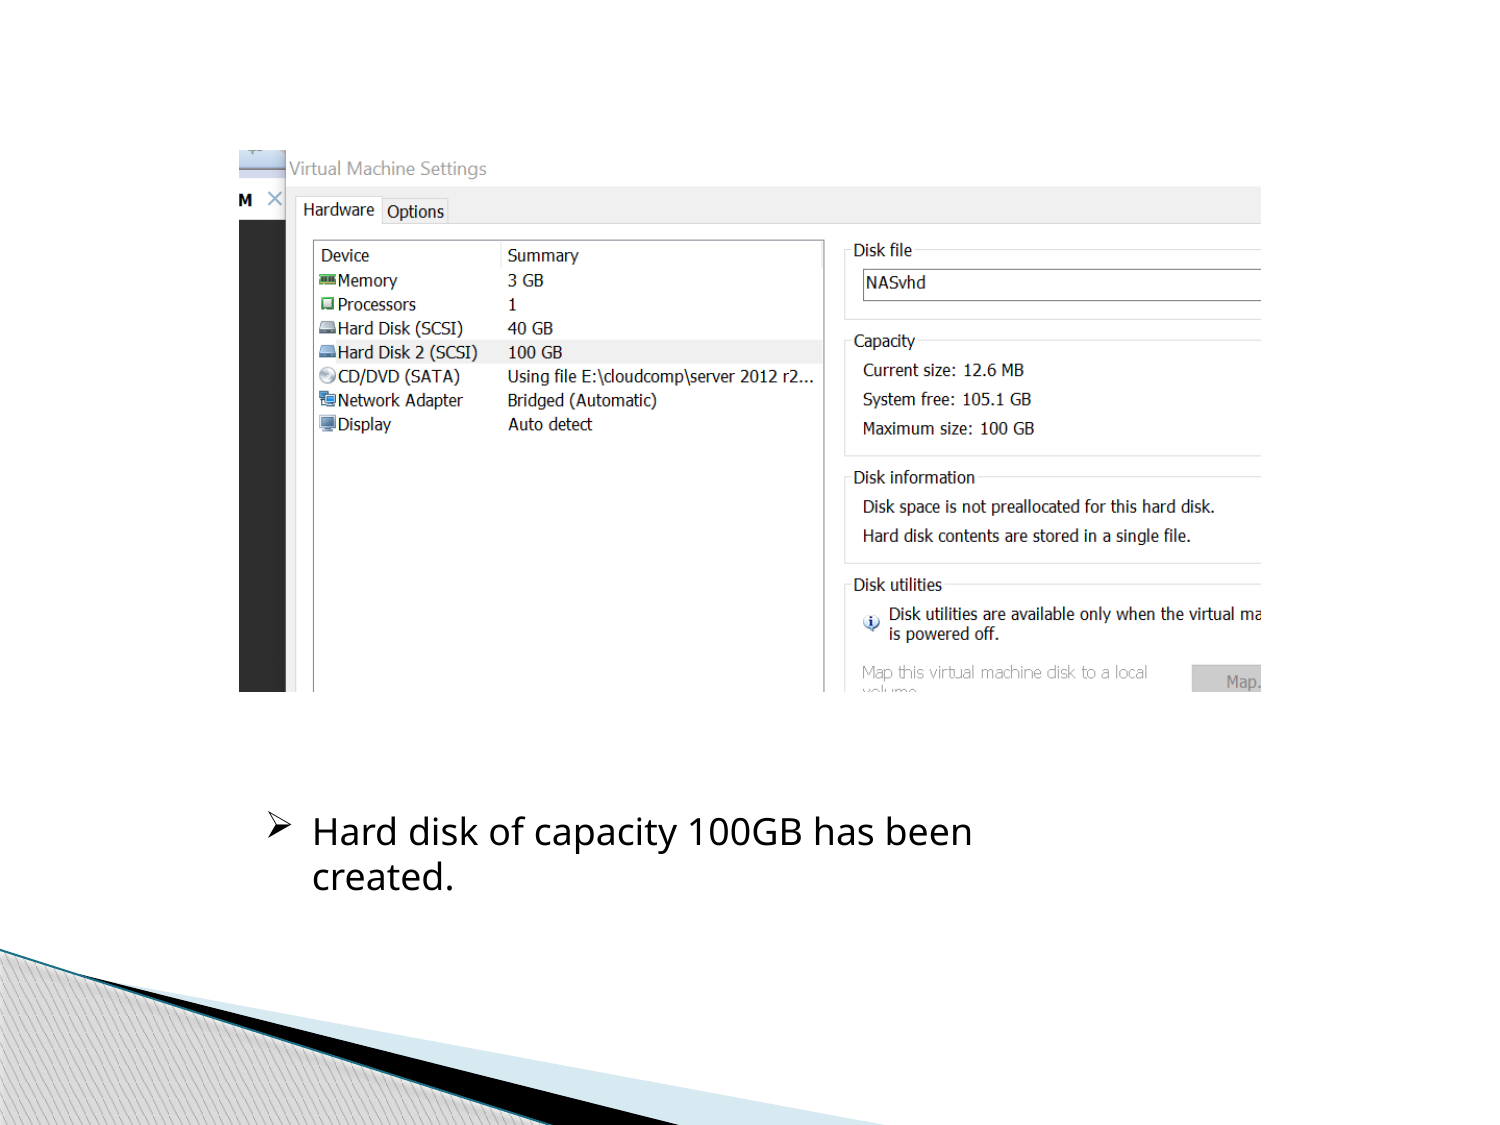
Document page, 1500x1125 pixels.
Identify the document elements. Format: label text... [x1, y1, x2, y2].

text_box Hard disk of capacity 100GB has been created. [249, 799, 1139, 861]
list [238, 150, 1262, 693]
